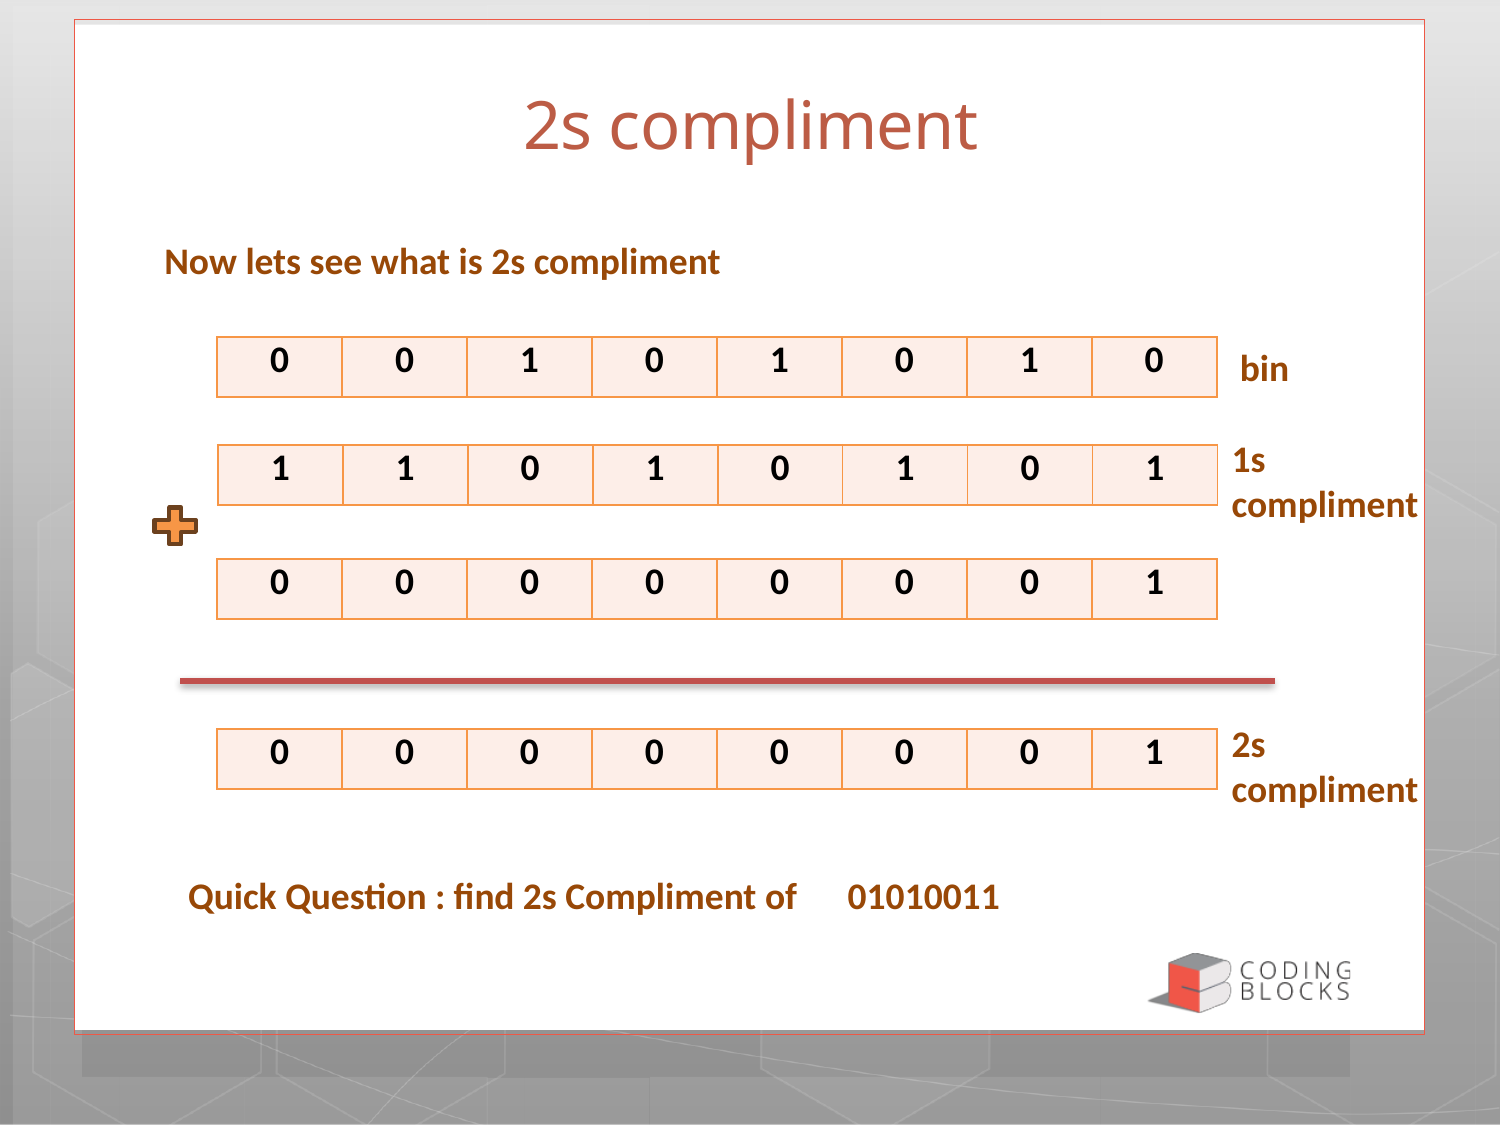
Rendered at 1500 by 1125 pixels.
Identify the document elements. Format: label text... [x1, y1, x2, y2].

table_header 0 [218, 560, 341, 618]
table_header 1 [219, 446, 342, 504]
table_header 0 [469, 446, 592, 504]
title 2s compliment [180, 80, 1320, 223]
table_header 0 [468, 560, 591, 618]
table_header 0 [593, 338, 716, 396]
text_box [1146, 953, 1351, 1015]
table_header 0 [1093, 338, 1216, 396]
table_header 0 [593, 730, 716, 788]
table_header 1 [468, 338, 591, 396]
table_header 0 [718, 730, 841, 788]
text_box Quick Question : find 2s Compliment of 01010011 [173, 865, 1248, 925]
table_header 1 [968, 338, 1091, 396]
text_box [173, 223, 1351, 285]
table_header 0 [218, 730, 341, 788]
text_box [74, 19, 1425, 1035]
table_header 1 [718, 338, 841, 396]
table_header 0 [719, 446, 842, 504]
table_header 0 [343, 730, 466, 788]
table_header 0 [218, 338, 341, 396]
table_header 1 [1093, 560, 1216, 618]
table_header 1 [594, 446, 717, 504]
table_header 0 [968, 446, 1092, 504]
table_header 1 [1093, 446, 1216, 504]
text_box [7, 5, 1500, 1125]
table_header 1 [1093, 730, 1216, 788]
table_header 0 [968, 730, 1091, 788]
table_header 0 [343, 560, 466, 618]
table_header 0 [468, 730, 591, 788]
table_header 0 [718, 560, 841, 618]
table_header 0 [343, 338, 466, 396]
text_box 2s compliment [1216, 712, 1467, 818]
table_header 0 [968, 560, 1091, 618]
text_box Now lets see what is 2s compliment [149, 229, 1224, 290]
text_box [152, 505, 198, 546]
table_header 0 [843, 560, 966, 618]
picture [0, 0, 1500, 1125]
table_header 1 [344, 446, 467, 504]
table_header 1 [843, 446, 967, 504]
table_header 0 [843, 338, 966, 396]
text_box bin [1225, 337, 1421, 397]
text_box 1s compliment [1216, 427, 1440, 533]
table_header 0 [593, 560, 716, 618]
table_header 0 [843, 730, 966, 788]
